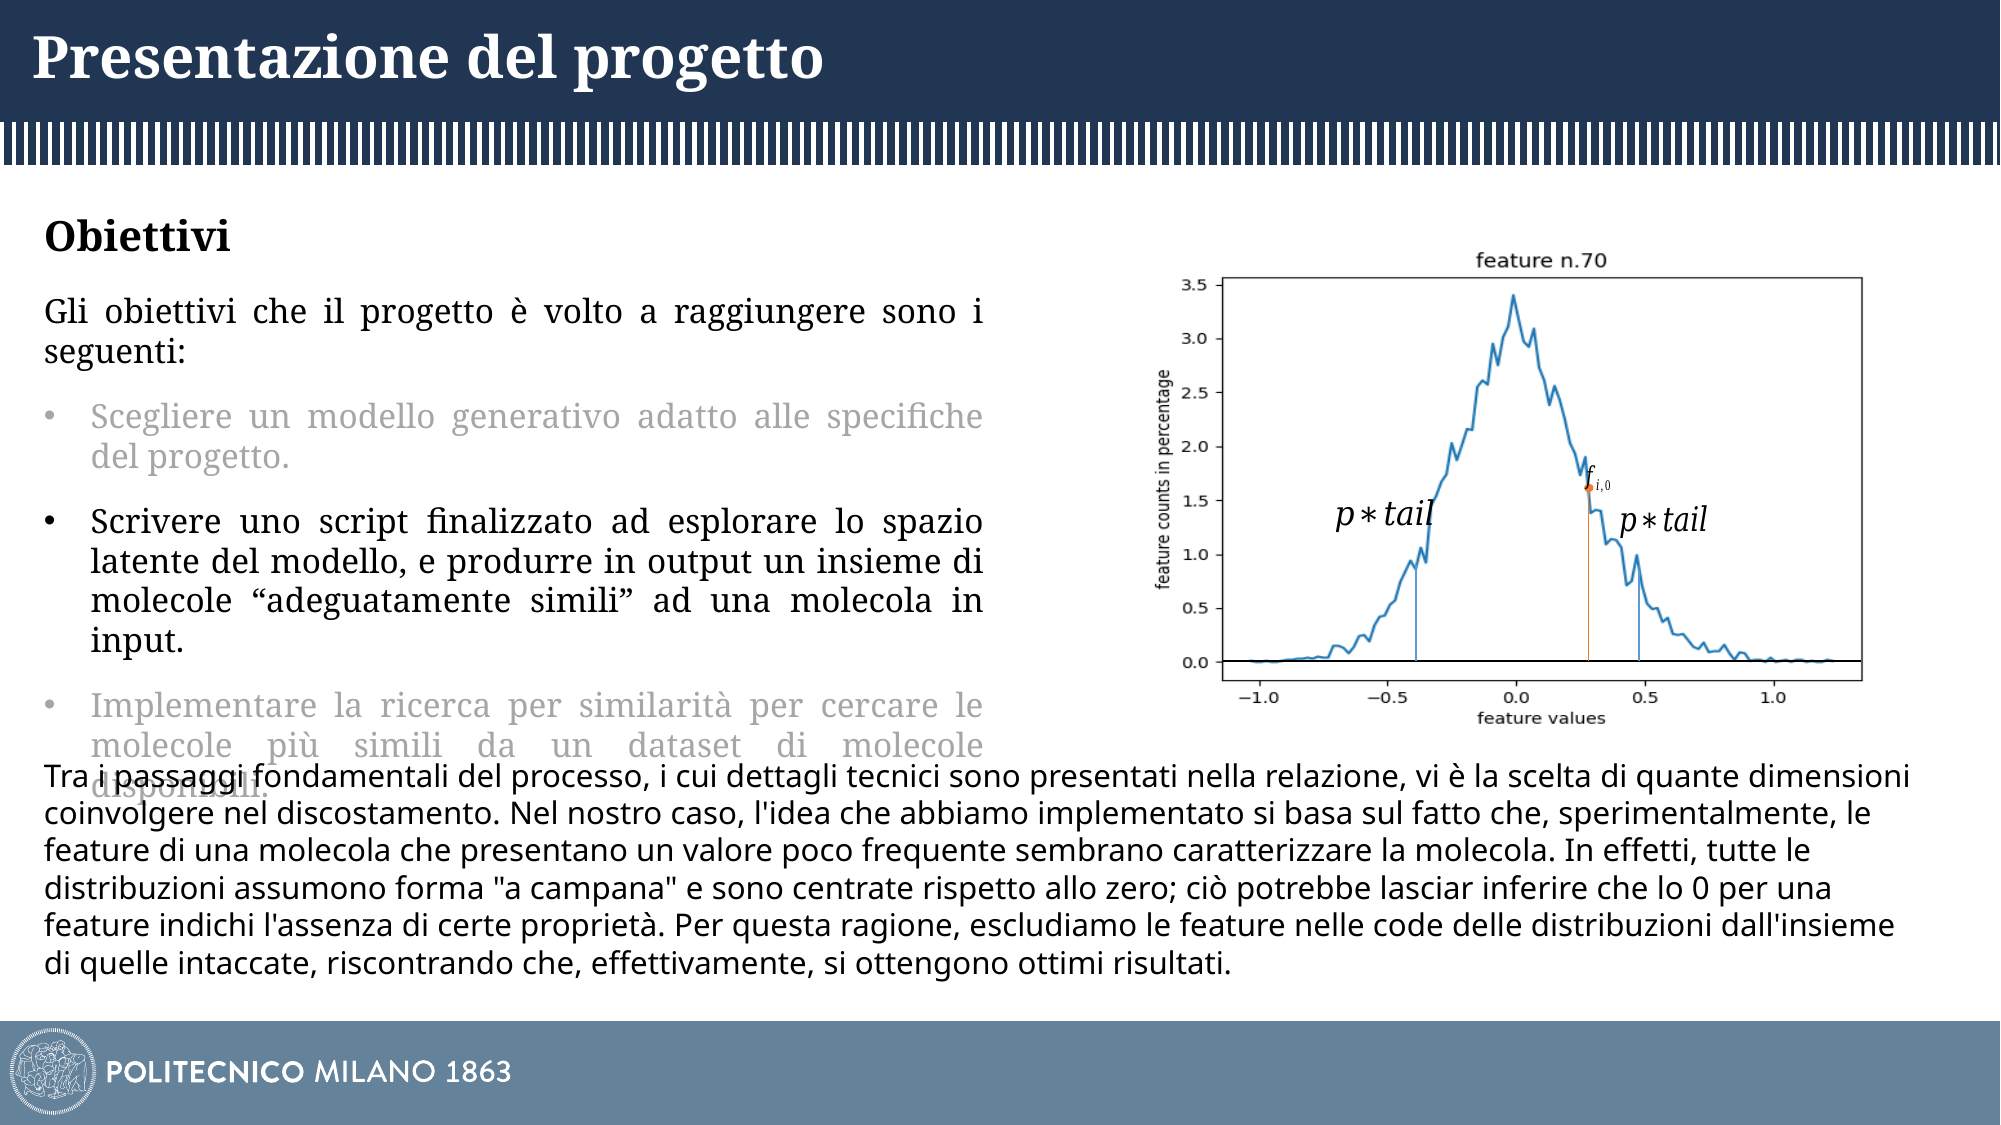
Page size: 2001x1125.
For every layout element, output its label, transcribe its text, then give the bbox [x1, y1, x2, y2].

title Presentazione del progetto [17, 14, 1161, 104]
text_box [1119, 214, 1944, 738]
text_box Obiettivi [29, 193, 1442, 283]
text_box Tra i passaggi fondamentali del processo, i cui dettagli tecnici sono presentati nella relazione, vi è la scelta di quante dimensioni coinvolgere nel discostamento. Nel nostro caso, l'idea che abbiamo implementato si basa sul fatto che, sperimentalmente, le feature di una molecola che presentano un valore poco frequente sembrano caratterizzare la molecola. In effetti, tutte le distribuzioni assumono forma "a campana" e sono centrate rispetto allo zero; ciò potrebbe lasciar inferire che lo 0 per una feature indichi l'assenza di certe proprietà. Per questa ragione, escludiamo le feature nelle code delle distribuzioni dall'insieme di quelle intaccate, riscontrando che, effettivamente, si ottengono ottimi risultati. [28, 748, 1944, 988]
text_box Gli obiettivi che il progetto è volto a raggiungere sono i seguenti: Scegliere un modello generativo adatto alle specifiche del progetto. Scrivere uno script finalizzato ad esplorare lo spazio latente del modello, e produrre in output un insieme di molecole “adeguatamente simili” ad una molecola in input. Implementare la ricerca per similarità per cercare le molecole più simili da un dataset di molecole disponibili. [29, 282, 1000, 748]
